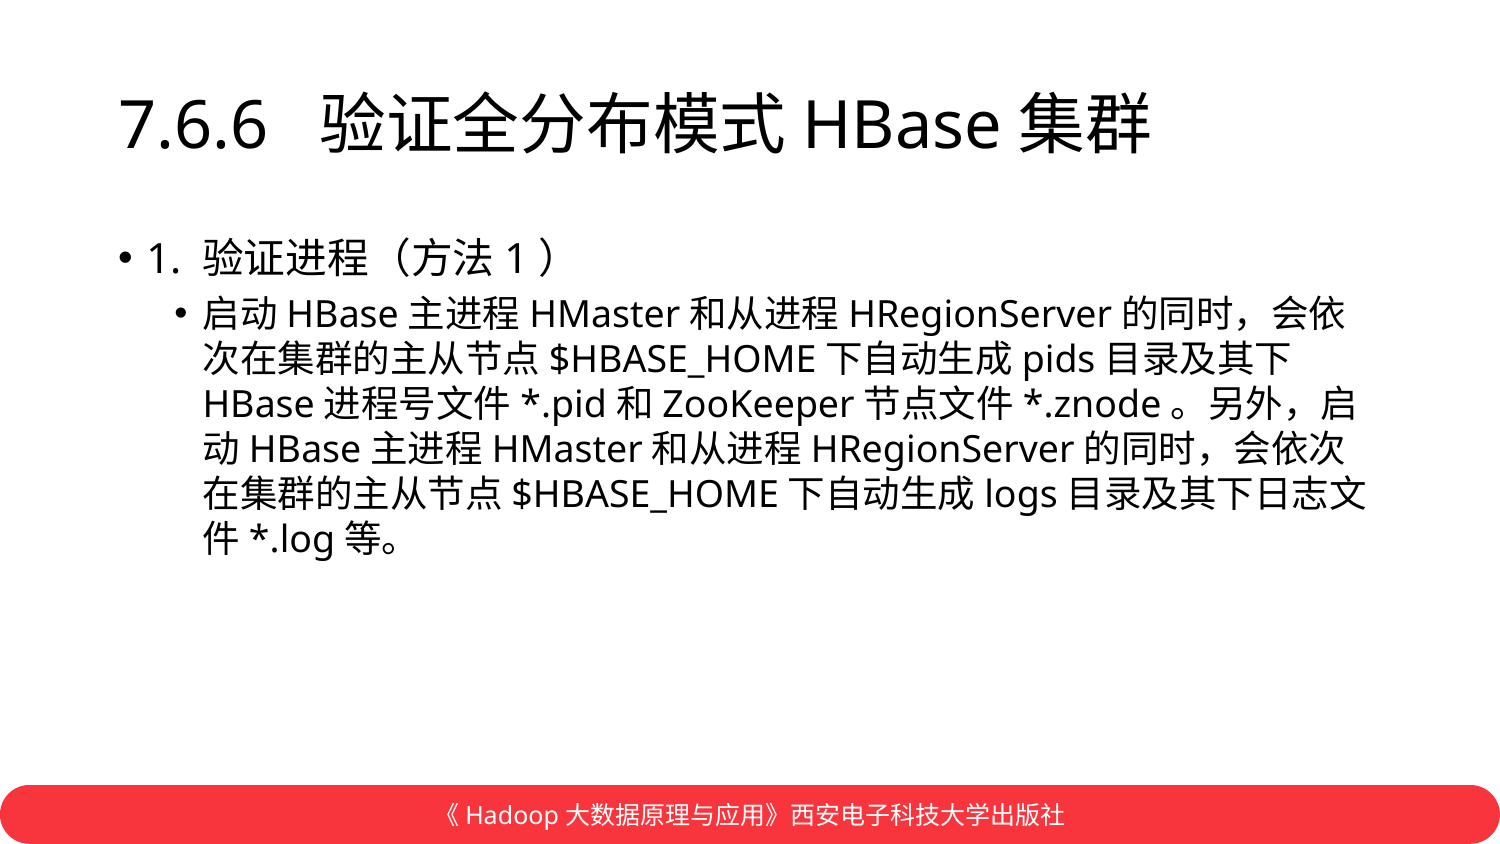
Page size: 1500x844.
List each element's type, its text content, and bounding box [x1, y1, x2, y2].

list 1. 验证进程（方法1） 启动HBase主进程HMaster和从进程HRegionServer的同时，会依次在集群的主从节点$HBASE_HOME下自动生成pids目录及其下HBase进程号文件*.pid和ZooKeeper节点文件*.znode。另外，启动HBase主进程HMaster和从进程HRegionServer的同时，会依次在集群的主从节点$HBASE_HOME下自动生成logs目录及其下日志文件*.log等。 [103, 224, 1397, 760]
title 7.6.6 验证全分布模式HBase集群 [103, 44, 1397, 208]
